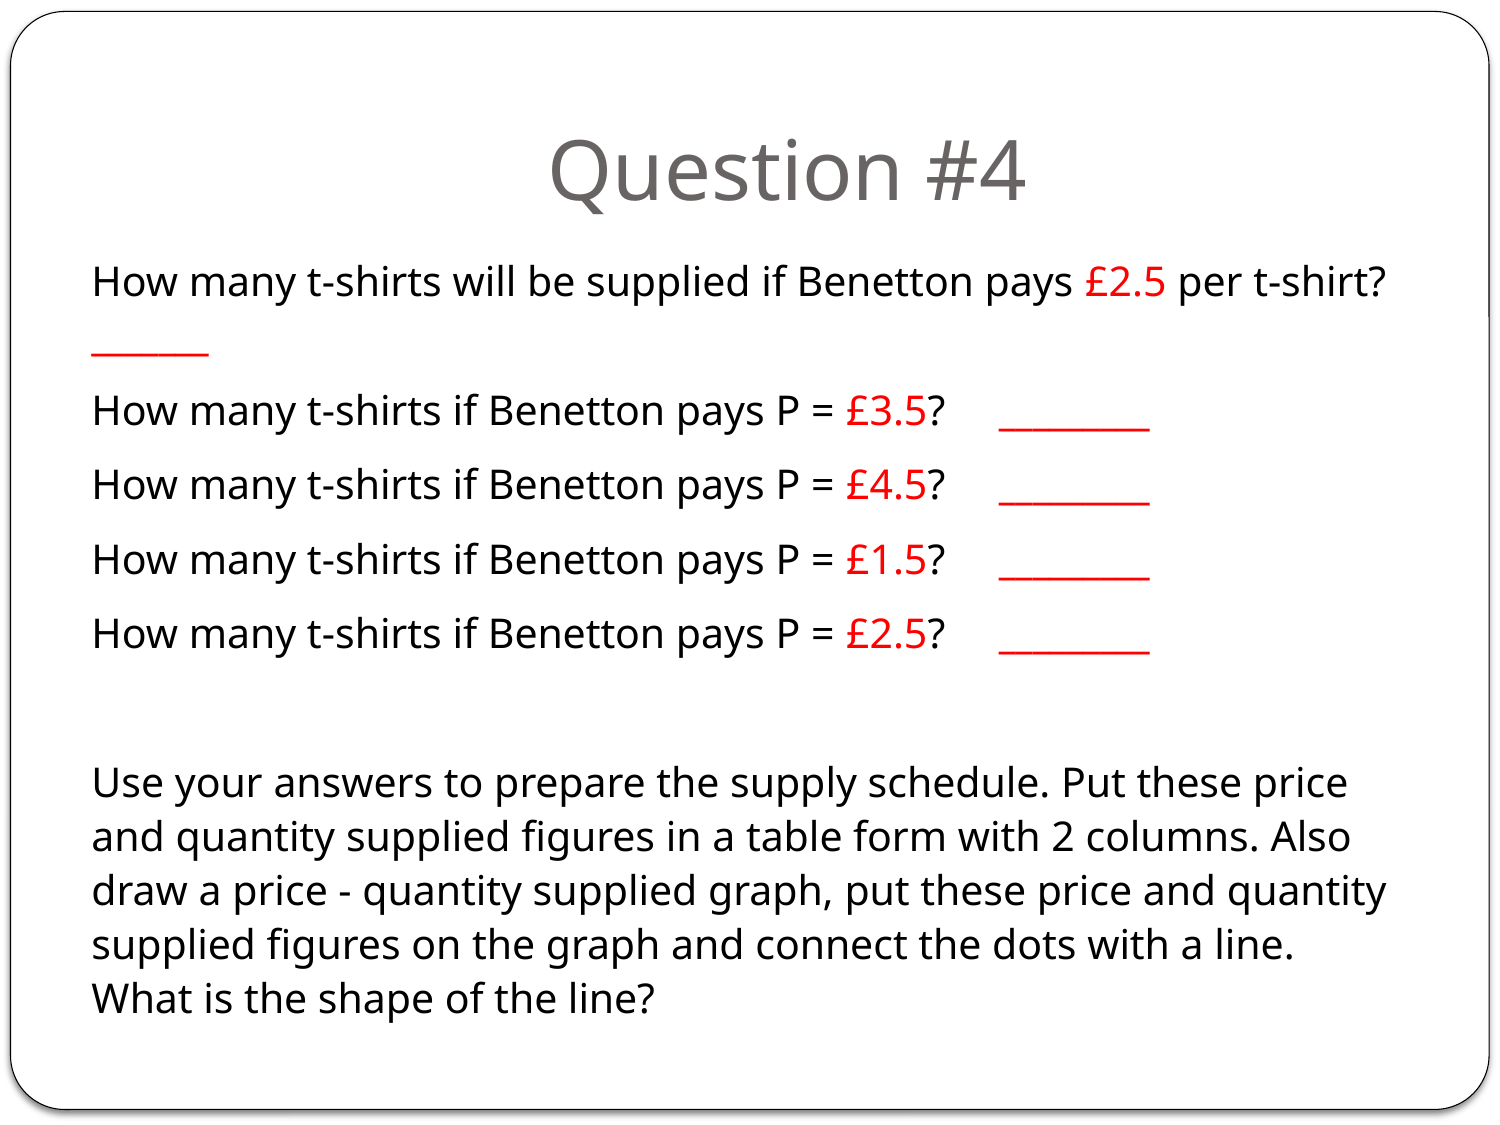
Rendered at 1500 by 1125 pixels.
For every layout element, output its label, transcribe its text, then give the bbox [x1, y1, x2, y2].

list How many t-shirts will be supplied if Benetton pays £2.5 per t-shirt? _______ How many t-shirts if Benetton pays P = £3.5? _________ How many t-shirts if Benetton pays P = £4.5? _________ How many t-shirts if Benetton pays P = £1.5? _________ How many t-shirts if Benetton pays P = £2.5? _________ Use your answers to prepare the supply schedule. Put these price and quantity supplied figures in a table form with 2 columns. Also draw a price - quantity supplied graph, put these price and quantity supplied figures on the graph and connect the dots with a line. What is the shape of the line? [76, 243, 1424, 1035]
title Question #4 [150, 45, 1425, 233]
